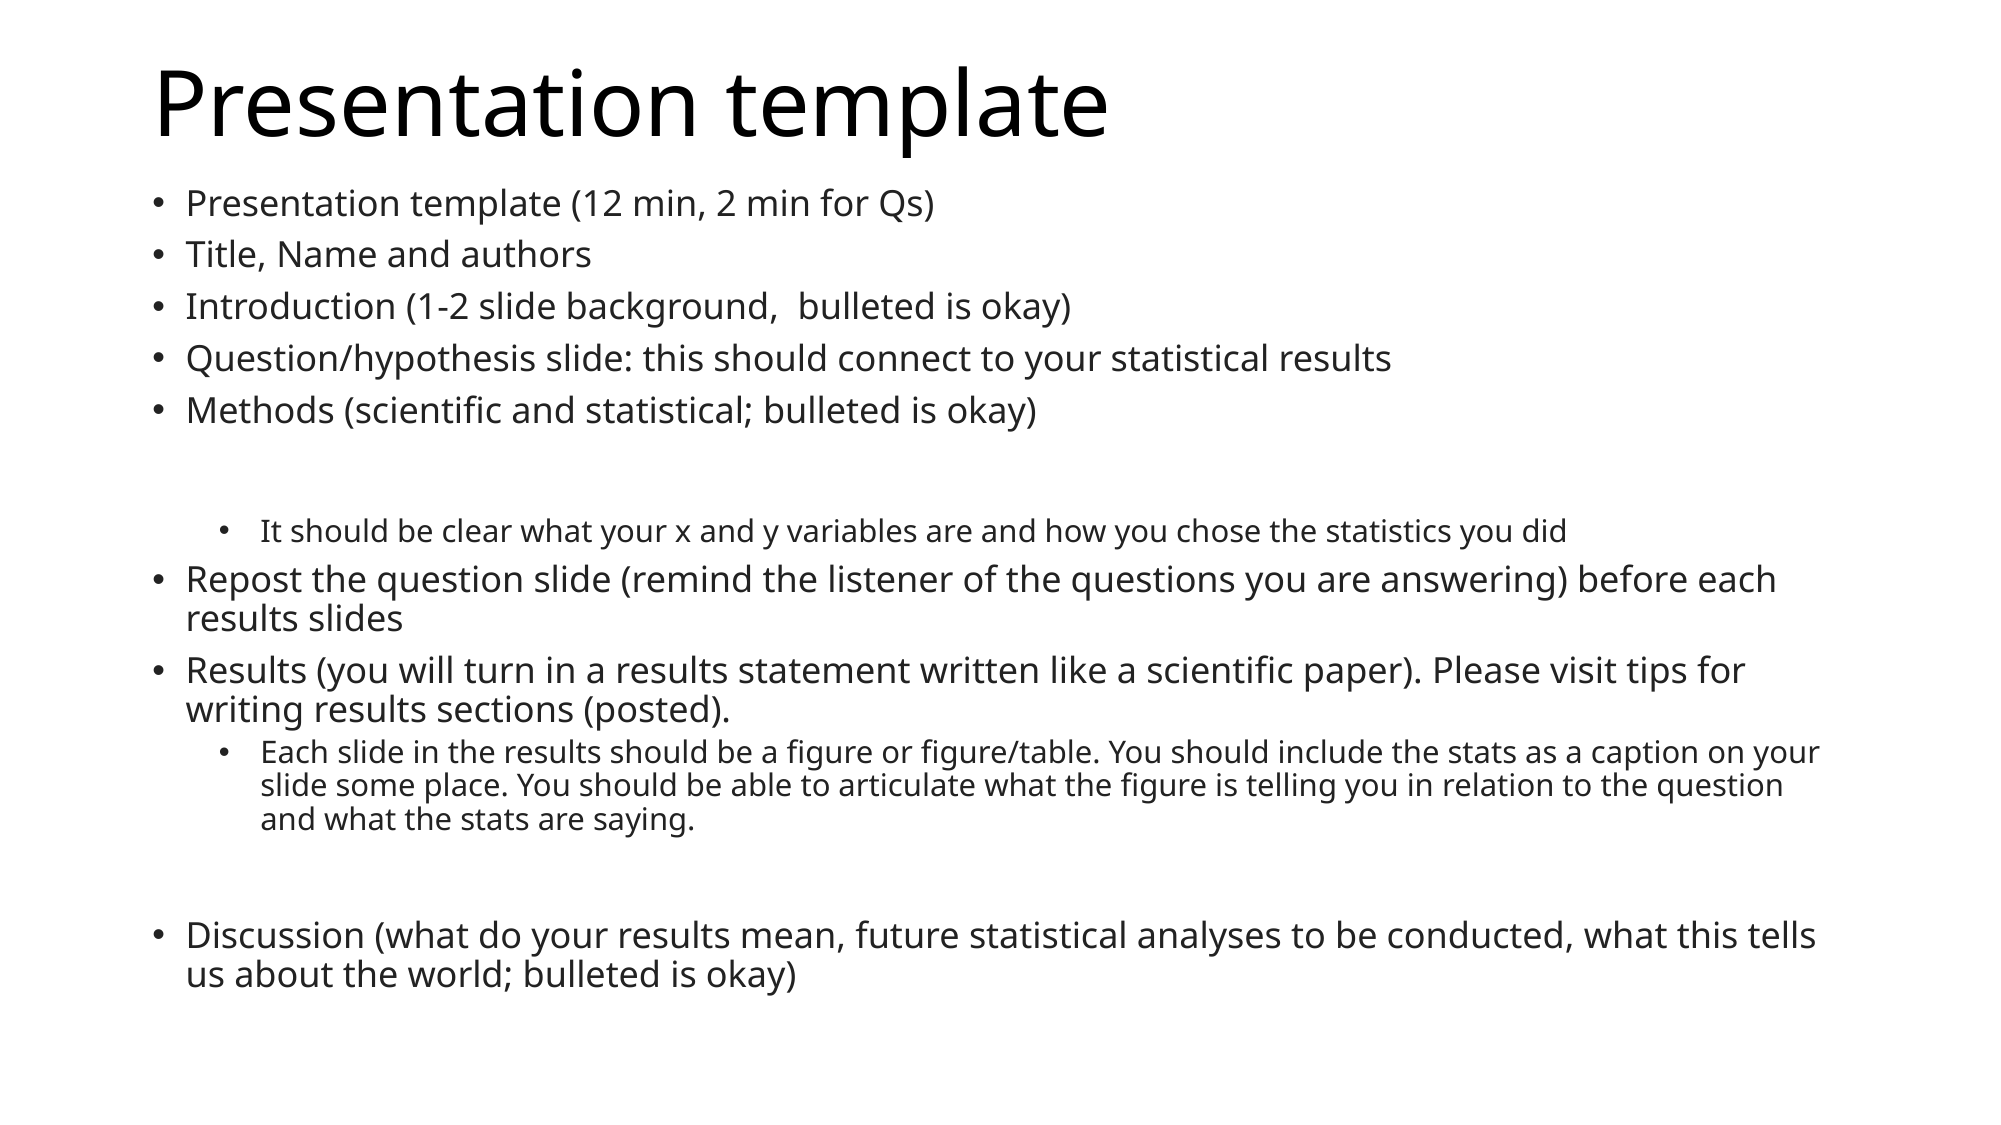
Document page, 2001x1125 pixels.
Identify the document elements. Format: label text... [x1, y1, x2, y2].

list Presentation template (12 min, 2 min for Qs) Title, Name and authors Introduction (1-2 slide background, bulleted is okay) Question/hypothesis slide: this should connect to your statistical results Methods (scientific and statistical; bulleted is okay) It should be clear what your x and y variables are and how you chose the statistics you did Repost the question slide (remind the listener of the questions you are answering) before each results slides Results (you will turn in a results statement written like a scientific paper). Please visit tips for writing results sections (posted). Each slide in the results should be a figure or figure/table. You should include the stats as a caption on your slide some place. You should be able to articulate what the figure is telling you in relation to the question and what the stats are saying. Discussion (what do your results mean, future statistical analyses to be conducted, what this tells us about the world; bulleted is okay) [137, 177, 1863, 1014]
title Presentation template [137, 36, 1863, 177]
